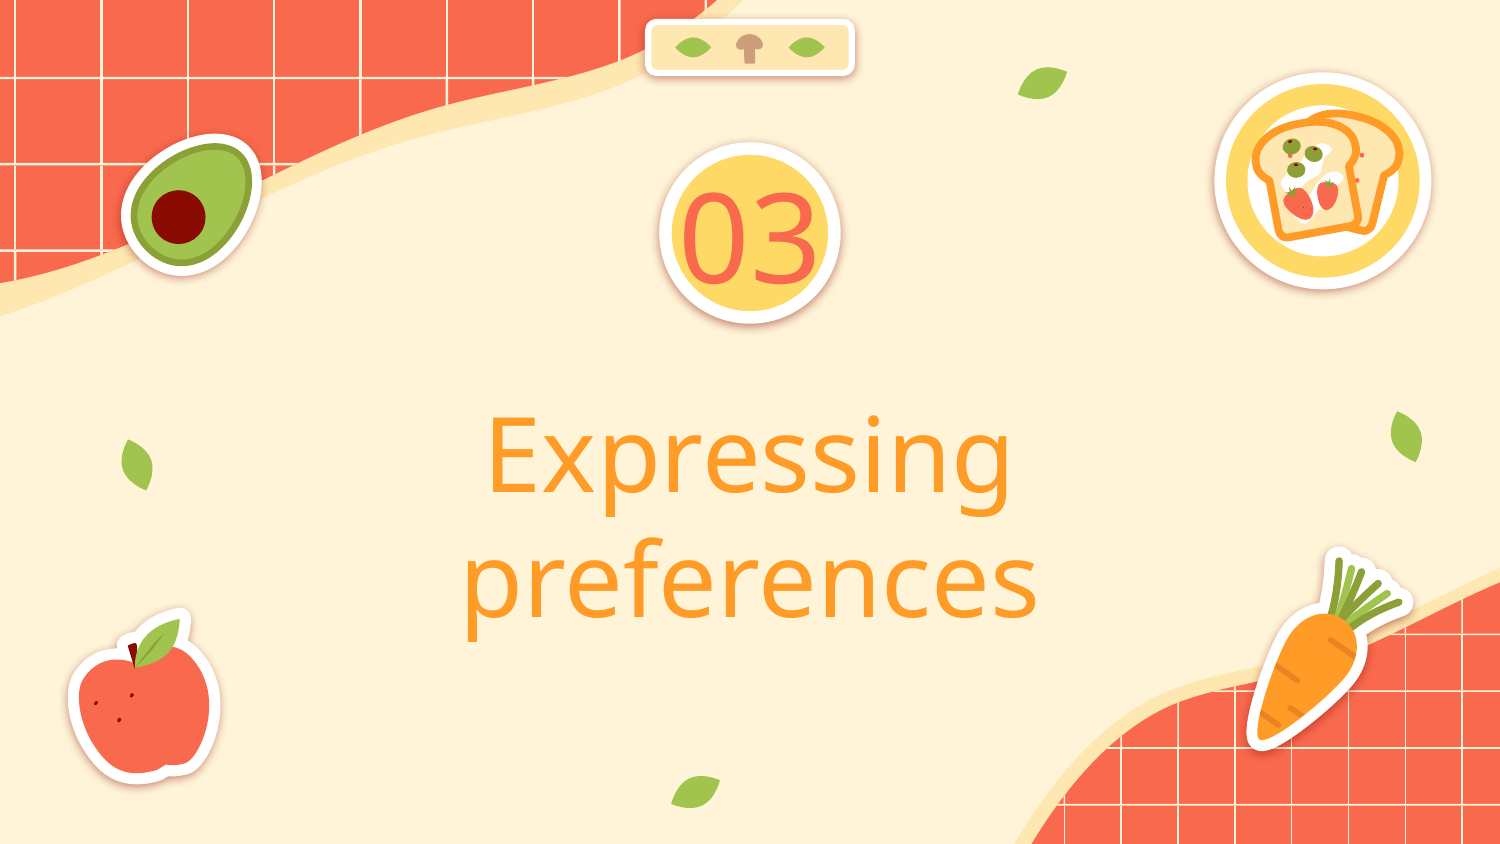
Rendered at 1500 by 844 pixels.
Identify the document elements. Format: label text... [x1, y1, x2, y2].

title Expressing preferences [334, 393, 1166, 634]
text_box [683, 285, 817, 318]
text_box [675, 37, 712, 58]
title 03 [647, 181, 853, 285]
text_box [788, 37, 825, 58]
text_box [736, 34, 763, 64]
text_box [648, 21, 852, 73]
text_box [683, 148, 817, 181]
